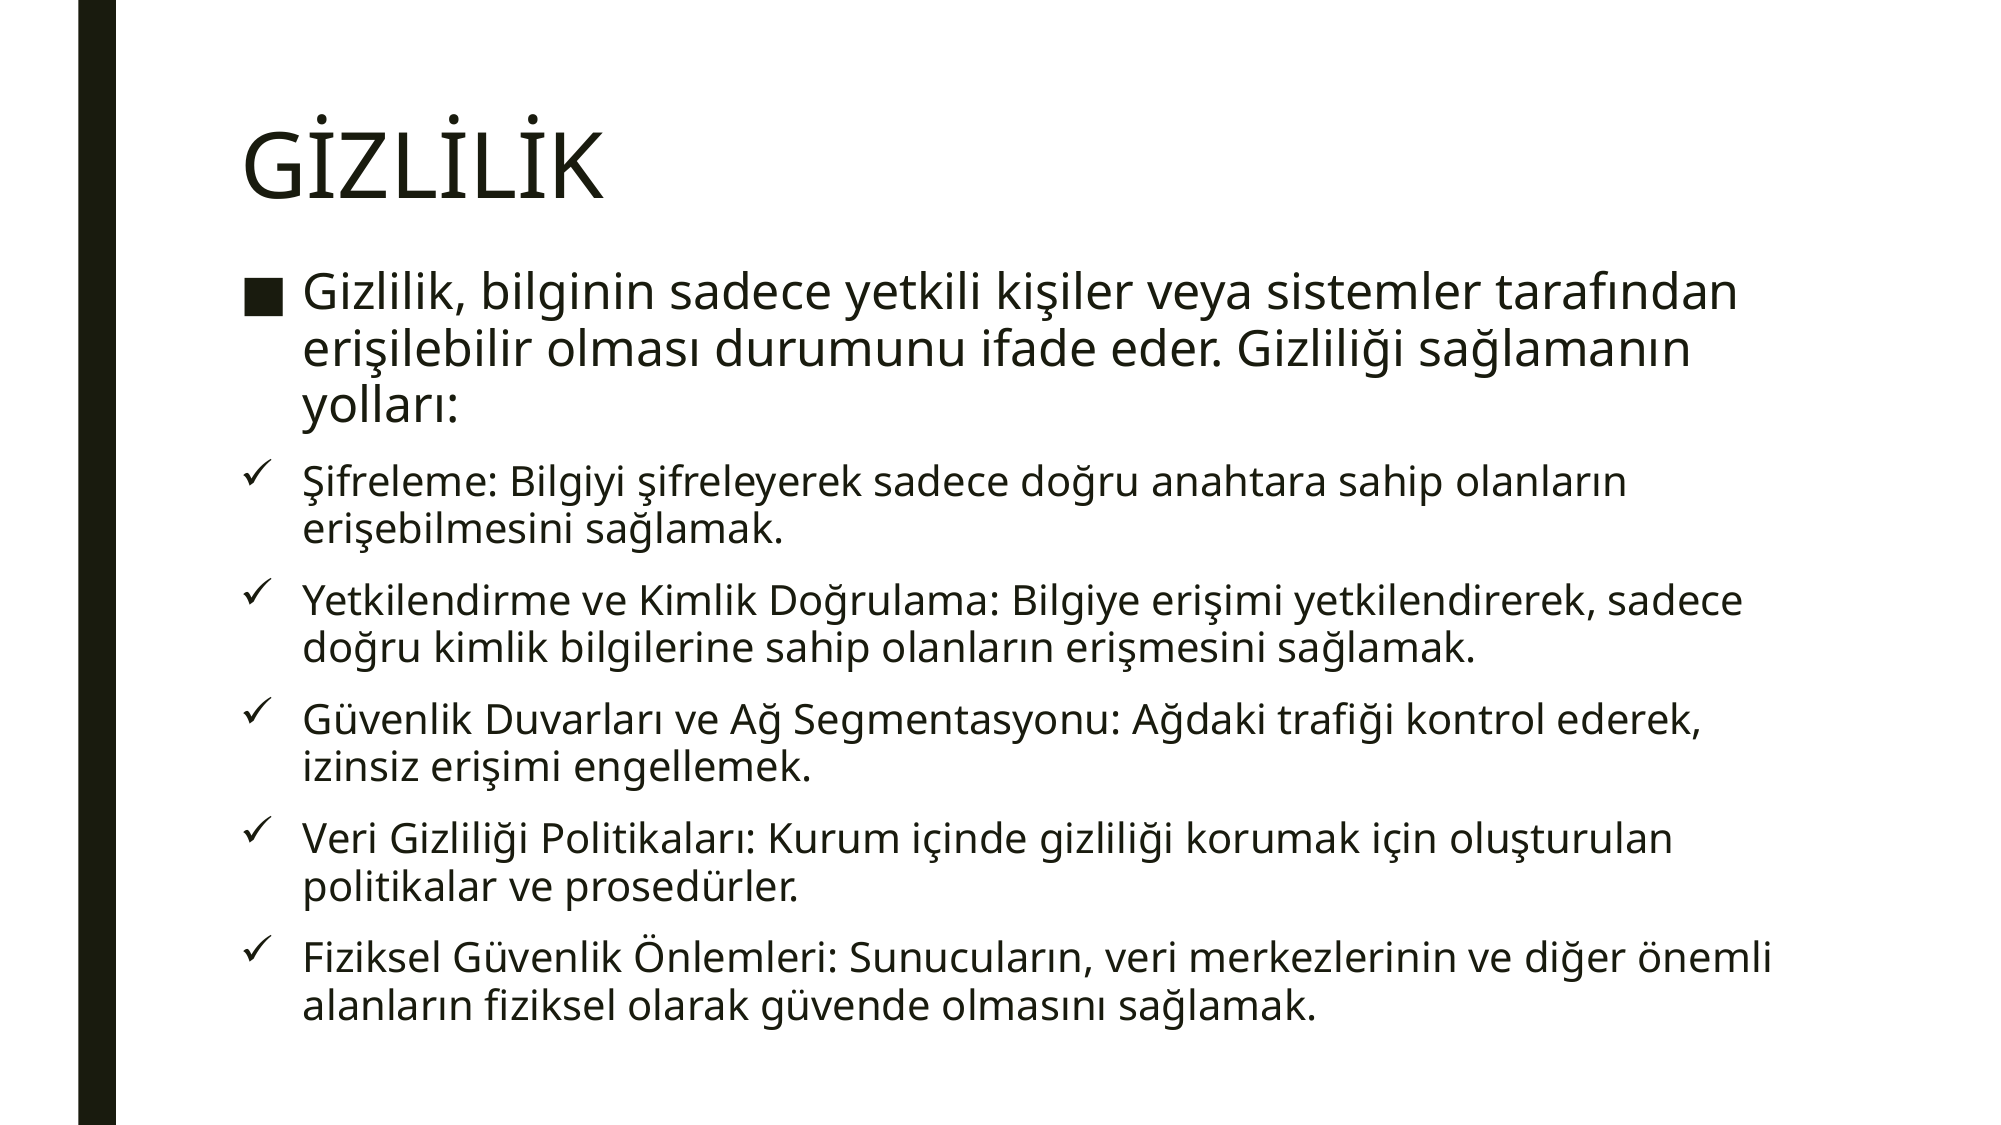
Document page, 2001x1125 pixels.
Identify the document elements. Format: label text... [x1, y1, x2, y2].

title GİZLİLİK [225, 112, 1800, 257]
list Gizlilik, bilginin sadece yetkili kişiler veya sistemler tarafından erişilebilir olması durumunu ifade eder. Gizliliği sağlamanın yolları: Şifreleme: Bilgiyi şifreleyerek sadece doğru anahtara sahip olanların erişebilmesini sağlamak. Yetkilendirme ve Kimlik Doğrulama: Bilgiye erişimi yetkilendirerek, sadece doğru kimlik bilgilerine sahip olanların erişmesini sağlamak. Güvenlik Duvarları ve Ağ Segmentasyonu: Ağdaki trafiği kontrol ederek, izinsiz erişimi engellemek. Veri Gizliliği Politikaları: Kurum içinde gizliliği korumak için oluşturulan politikalar ve prosedürler. Fiziksel Güvenlik Önlemleri: Sunucuların, veri merkezlerinin ve diğer önemli alanların fiziksel olarak güvende olmasını sağlamak. [225, 257, 1800, 963]
